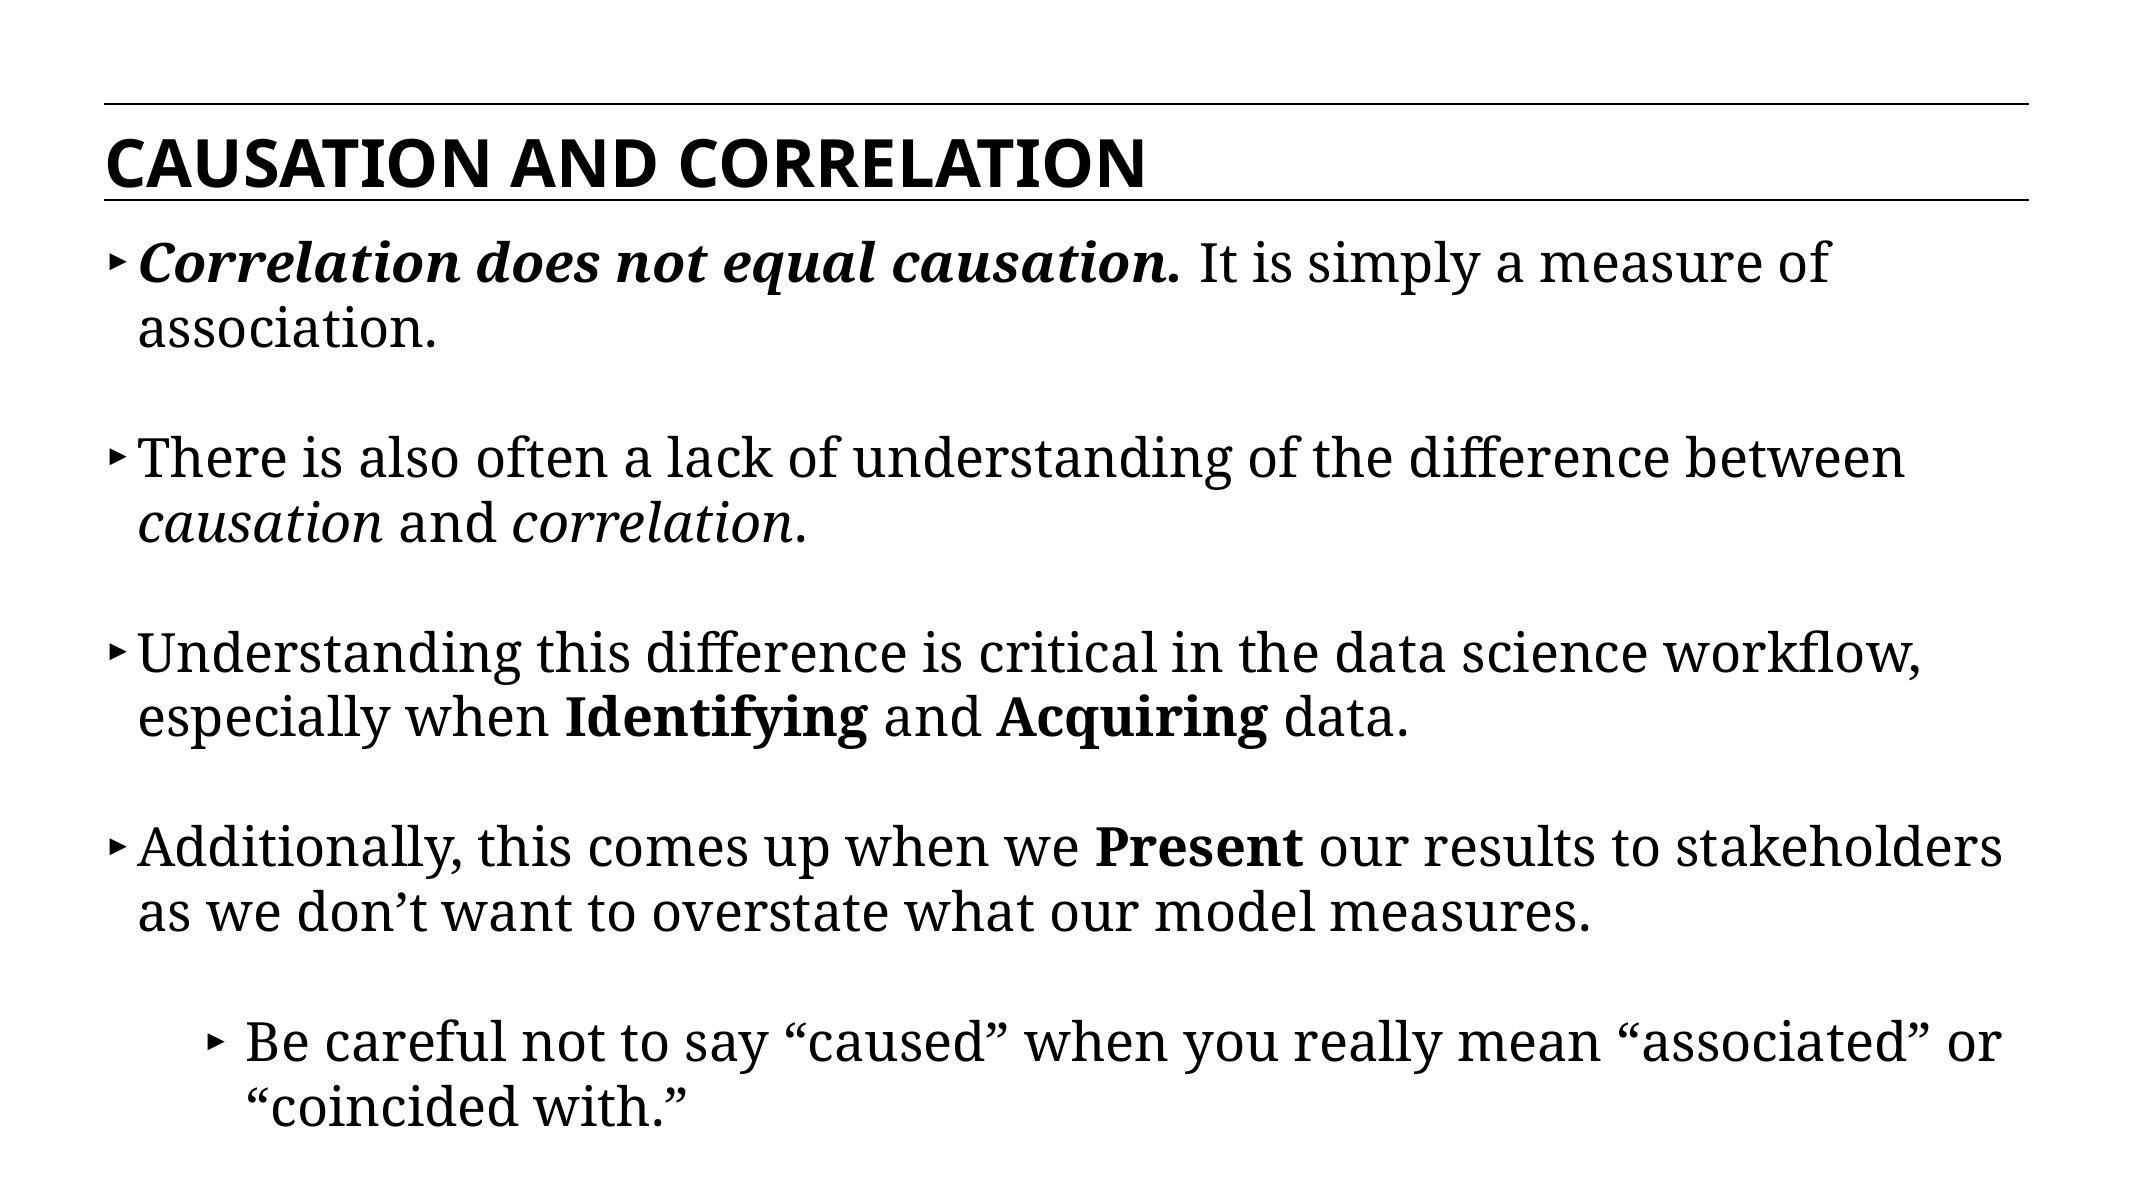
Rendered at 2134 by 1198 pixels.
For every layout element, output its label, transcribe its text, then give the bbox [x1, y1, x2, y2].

list Correlation does not equal causation. It is simply a measure of association. There is also often a lack of understanding of the difference between causation and correlation. Understanding this difference is critical in the data science workflow, especially when Identifying and Acquiring data. Additionally, this comes up when we Present our results to stakeholders as we don’t want to overstate what our model measures. Be careful not to say “caused” when you really mean “associated” or “coincided with.” [104, 228, 2030, 853]
text_box CAUSATION AND CORRELATION [104, 120, 2030, 192]
